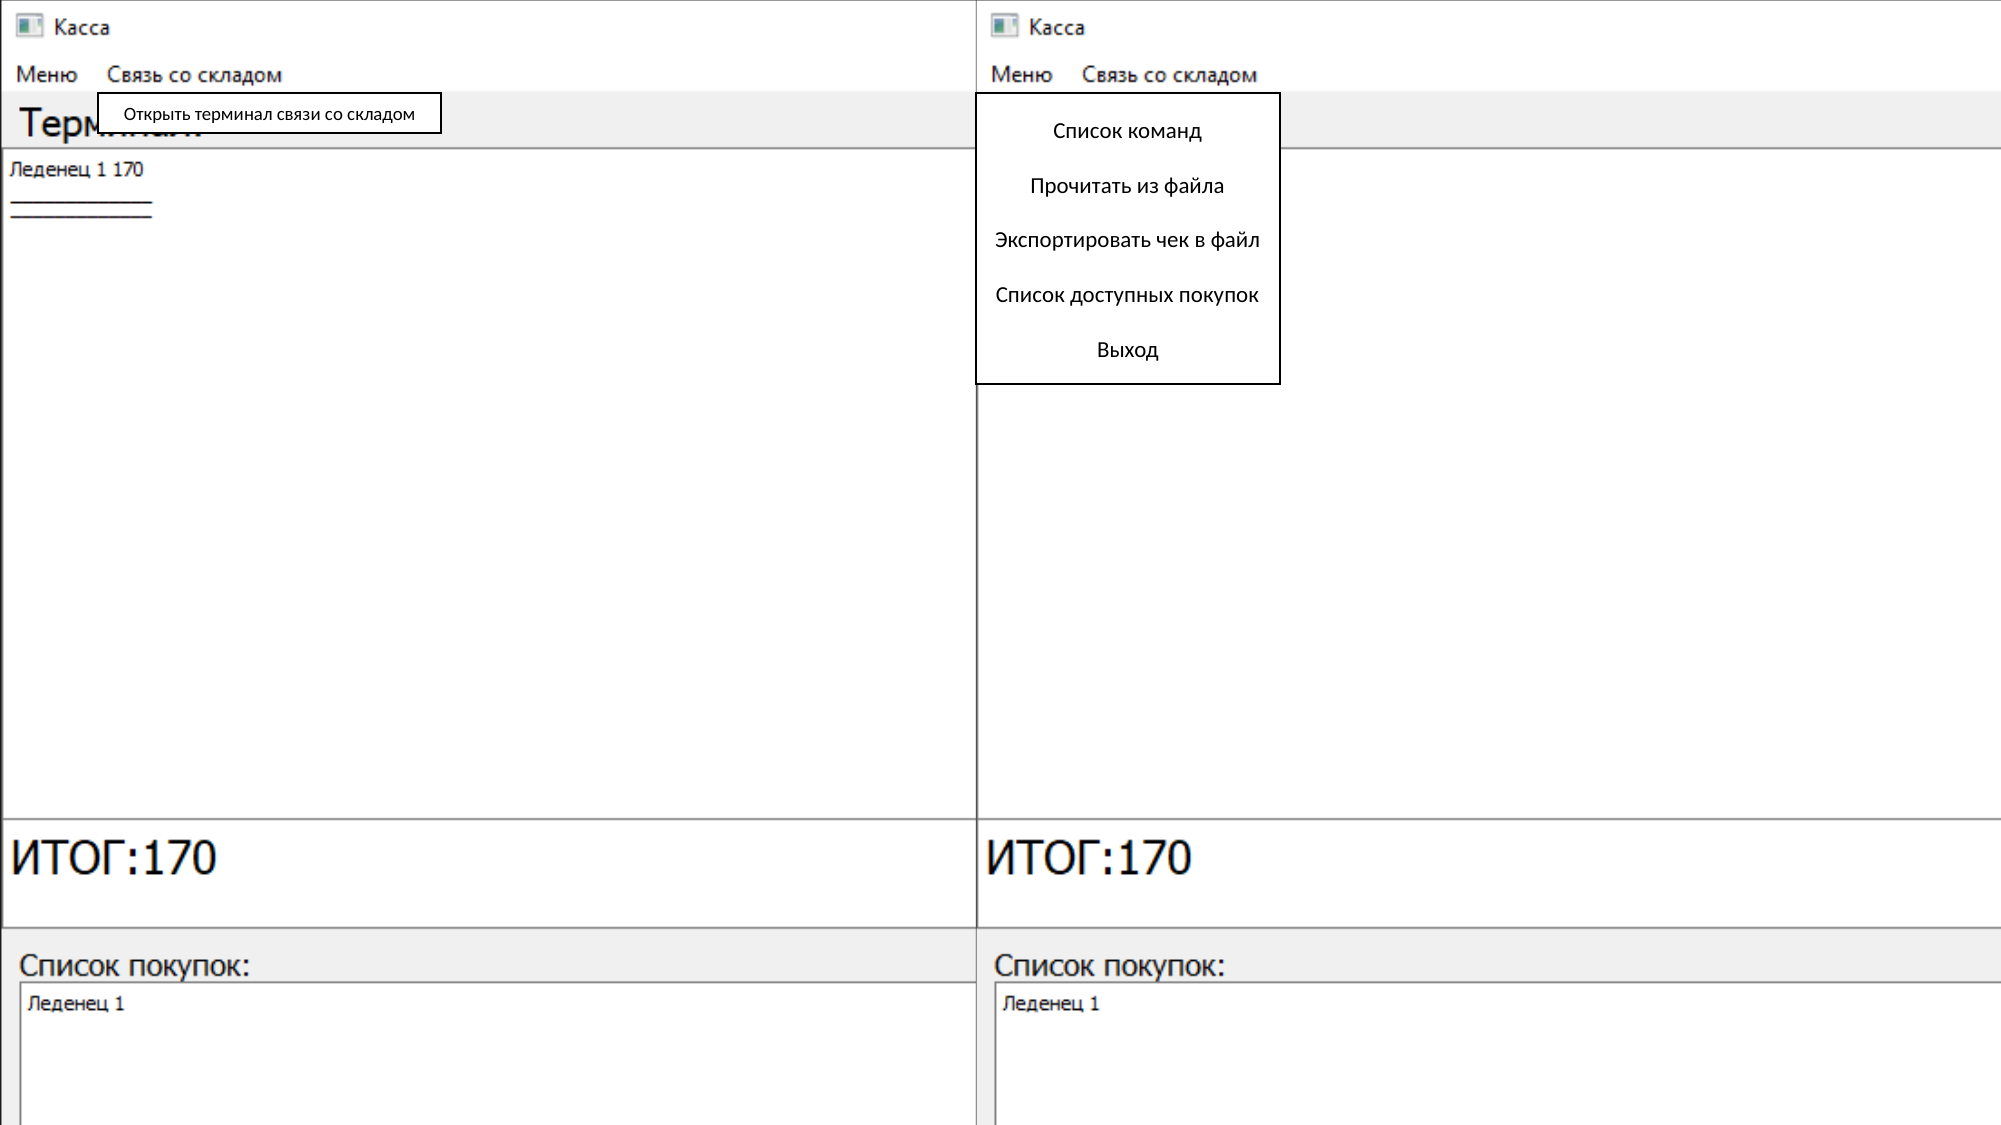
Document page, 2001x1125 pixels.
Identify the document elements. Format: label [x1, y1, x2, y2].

picture [975, 0, 2001, 1125]
list [0, 0, 975, 1125]
